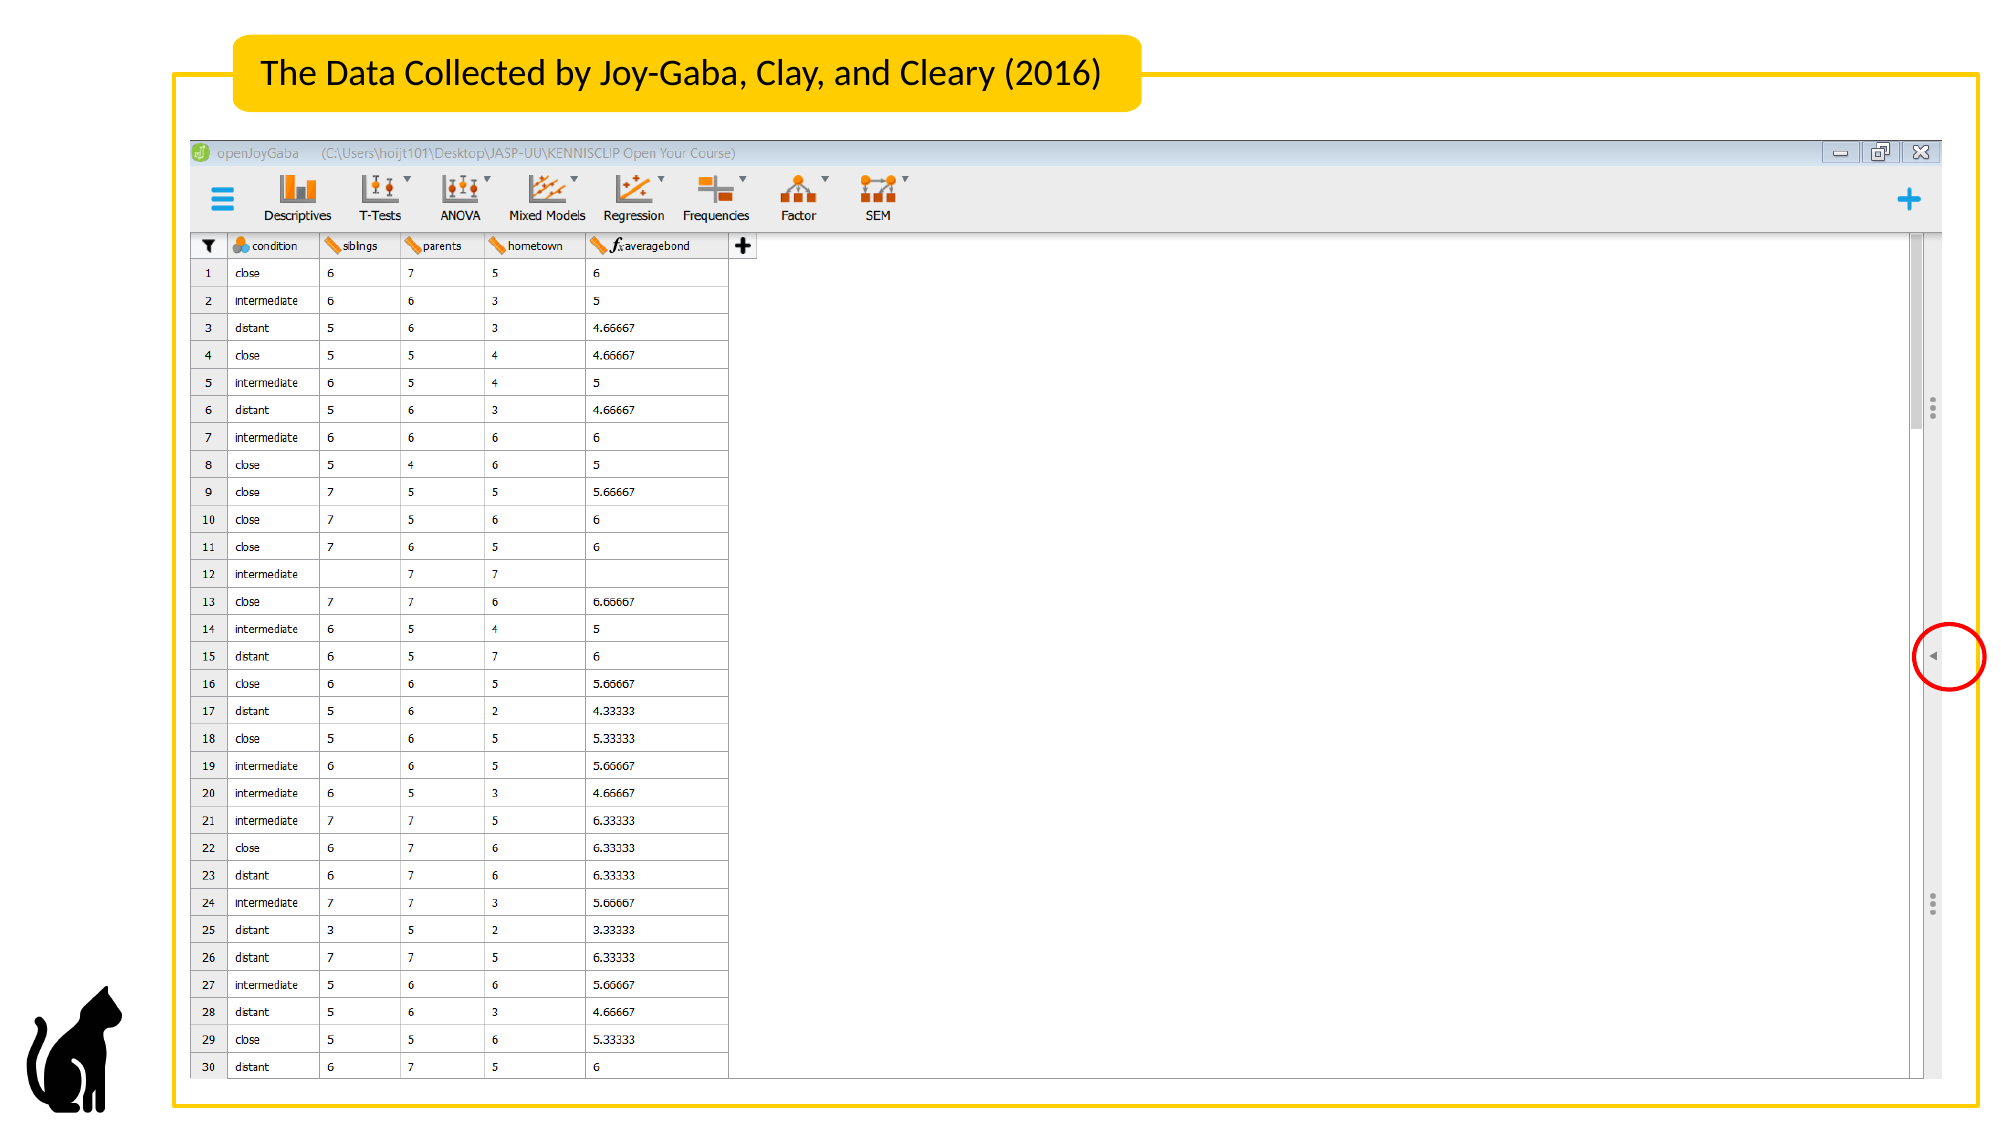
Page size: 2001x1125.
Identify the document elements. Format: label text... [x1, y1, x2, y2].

text_box [172, 72, 1980, 1108]
text_box [1954, 622, 1987, 692]
picture [181, 130, 1950, 1088]
text_box The Data Collected by Joy-Gaba, Clay, and Cleary (2016) [230, 32, 1144, 115]
picture [0, 974, 151, 1125]
